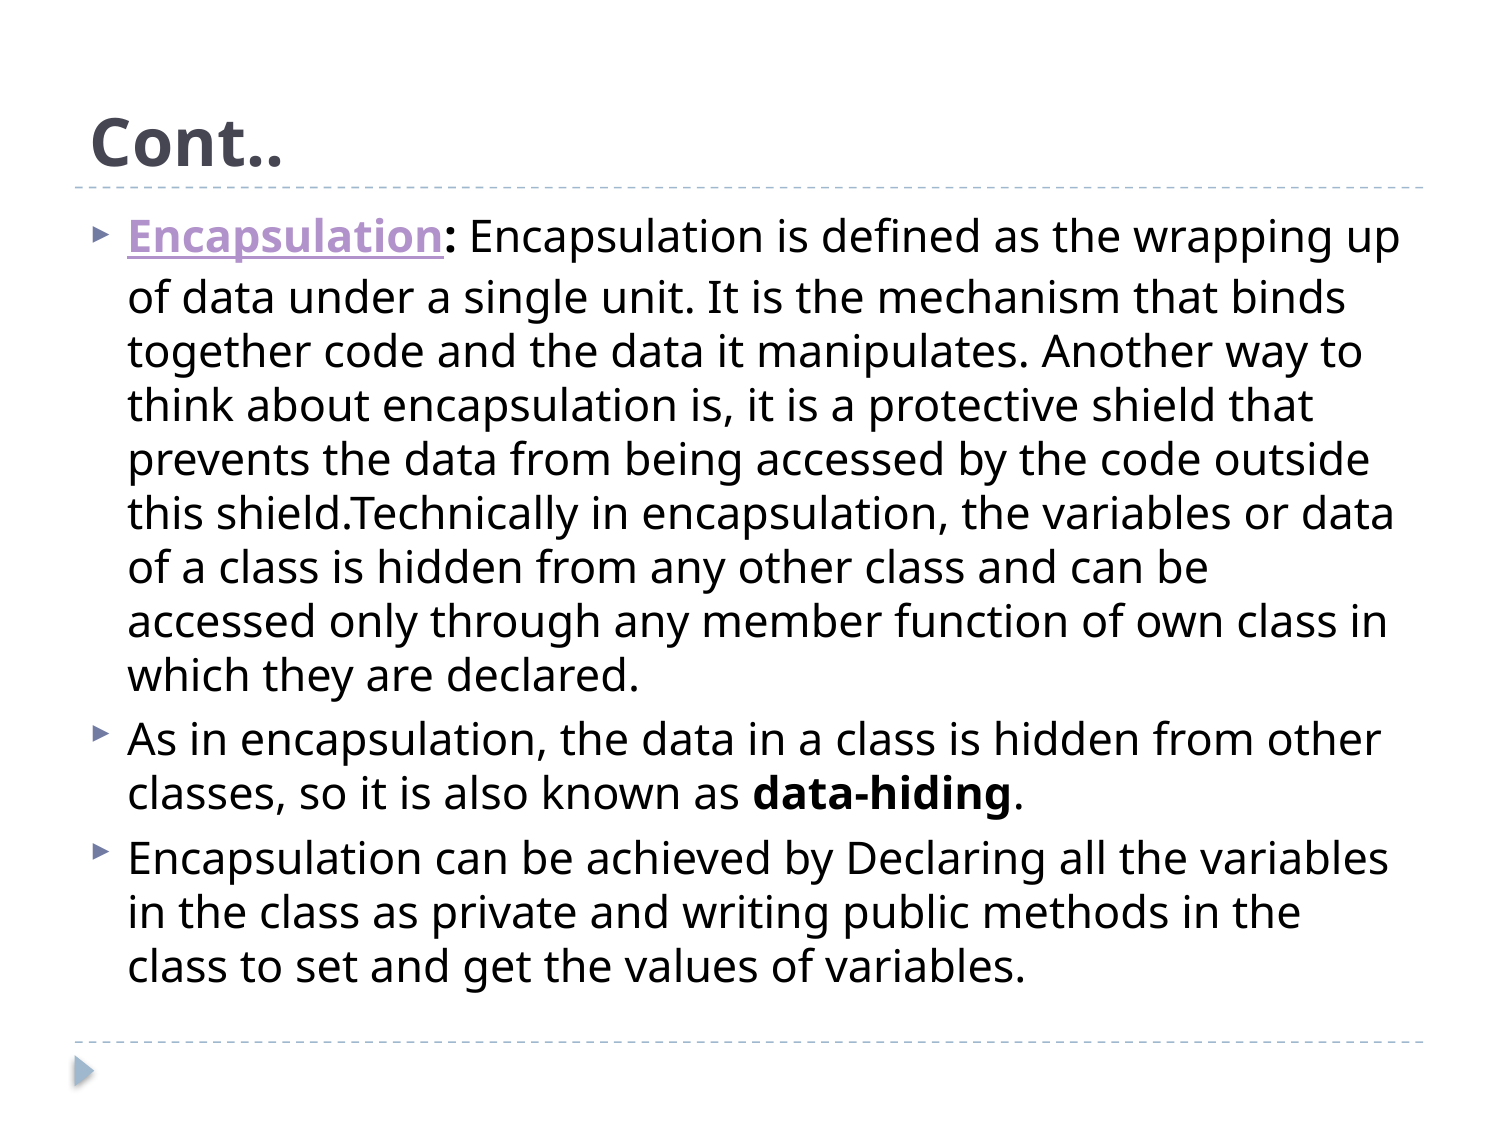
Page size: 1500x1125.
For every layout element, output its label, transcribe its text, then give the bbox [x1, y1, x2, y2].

text_box Encapsulation: Encapsulation is defined as the wrapping up of data under a single unit. It is the mechanism that binds together code and the data it manipulates. Another way to think about encapsulation is, it is a protective shield that prevents the data from being accessed by the code outside this shield.Technically in encapsulation, the variables or data of a class is hidden from any other class and can be accessed only through any member function of own class in which they are declared. As in encapsulation, the data in a class is hidden from other classes, so it is also known as data-hiding. Encapsulation can be achieved by Declaring all the variables in the class as private and writing public methods in the class to set and get the values of variables. [75, 200, 1425, 1010]
text_box Cont.. [75, 24, 1425, 188]
